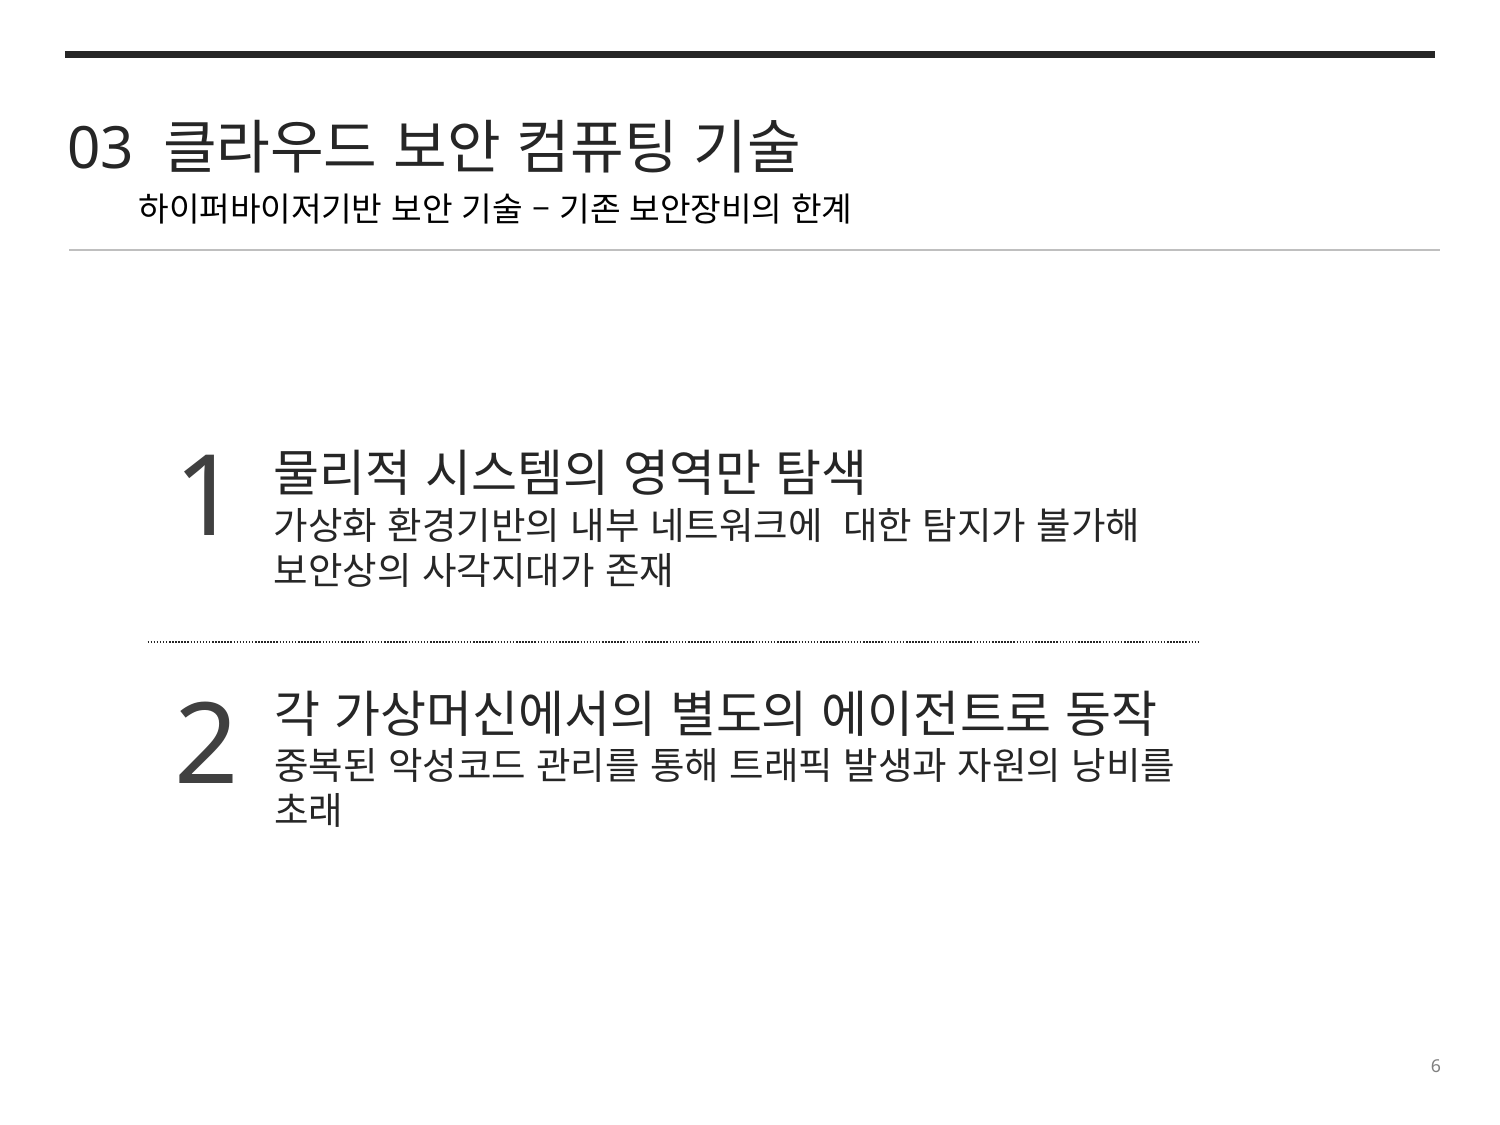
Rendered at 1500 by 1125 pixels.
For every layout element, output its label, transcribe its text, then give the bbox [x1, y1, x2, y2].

text_box 03 클라우드 보안 컴퓨팅 기술 [53, 102, 1187, 188]
text_box 하이퍼바이저기반 보안 기술 – 기존 보안장비의 한계 [123, 180, 880, 236]
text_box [147, 415, 1261, 816]
